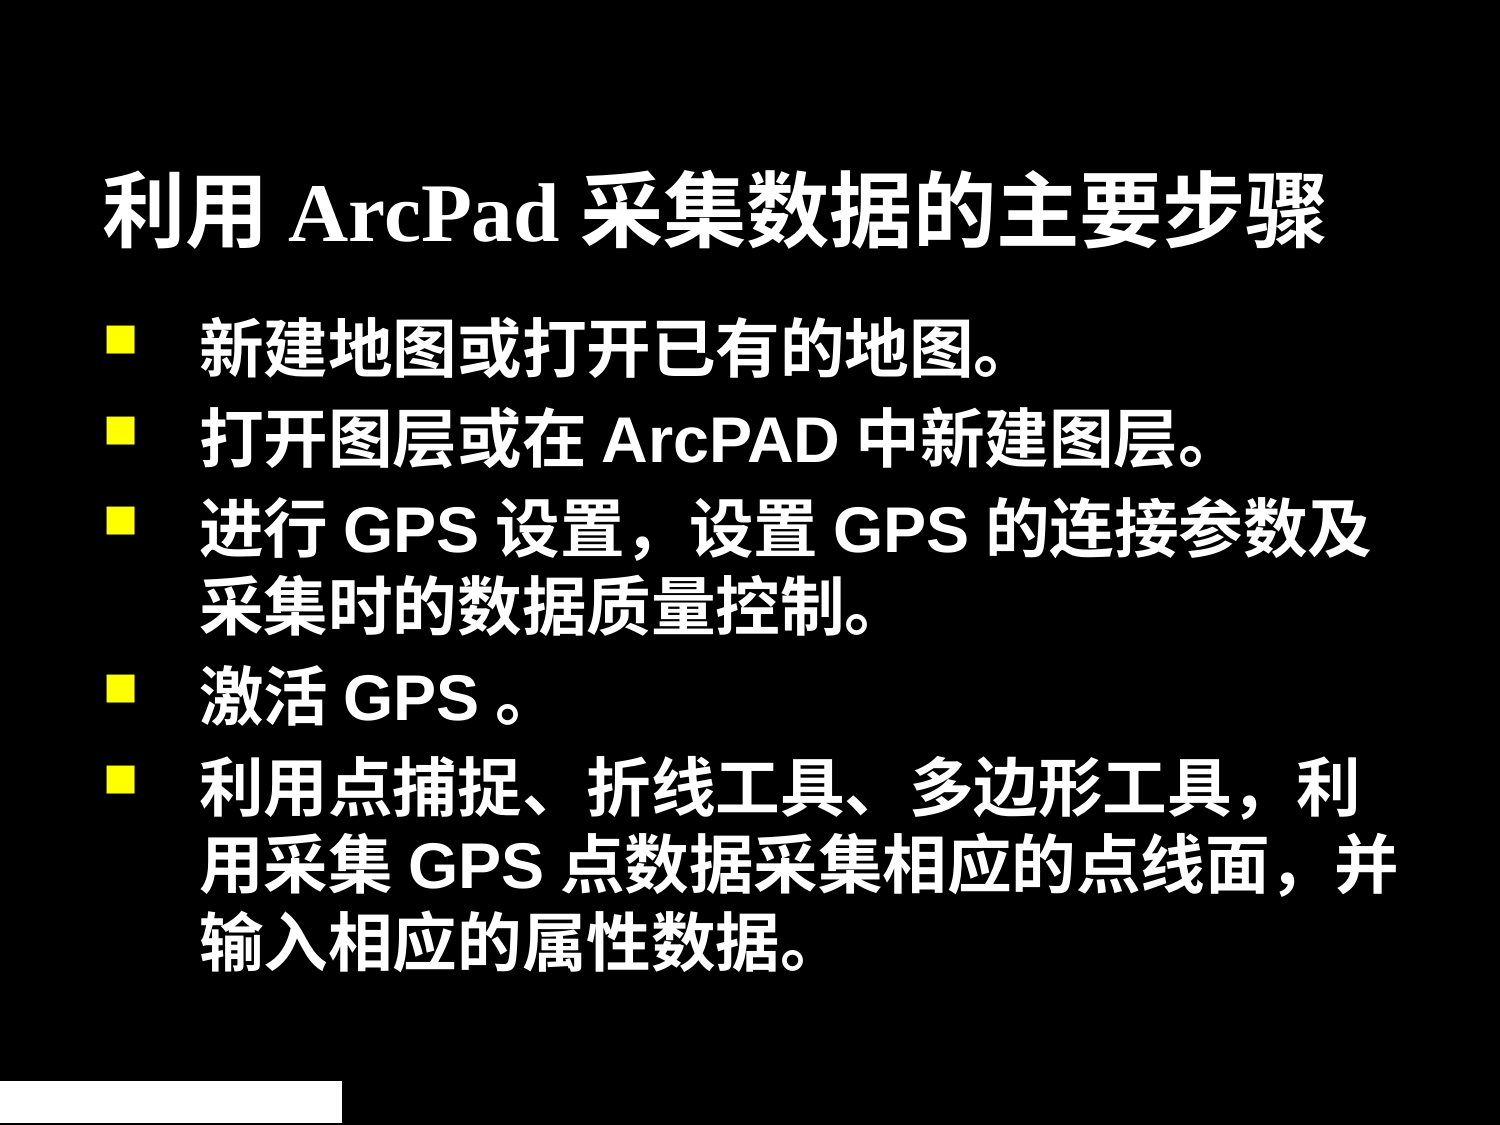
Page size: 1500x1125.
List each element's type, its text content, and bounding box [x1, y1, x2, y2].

title 利用ArcPad采集数据的主要步骤 [87, 77, 1425, 266]
list 新建地图或打开已有的地图。 打开图层或在ArcPAD中新建图层。 进行GPS设置，设置GPS的连接参数及采集时的数据质量控制。 激活GPS。 利用点捕捉、折线工具、多边形工具，利用采集GPS点数据采集相应的点线面，并输入相应的属性数据。 [87, 299, 1425, 1075]
